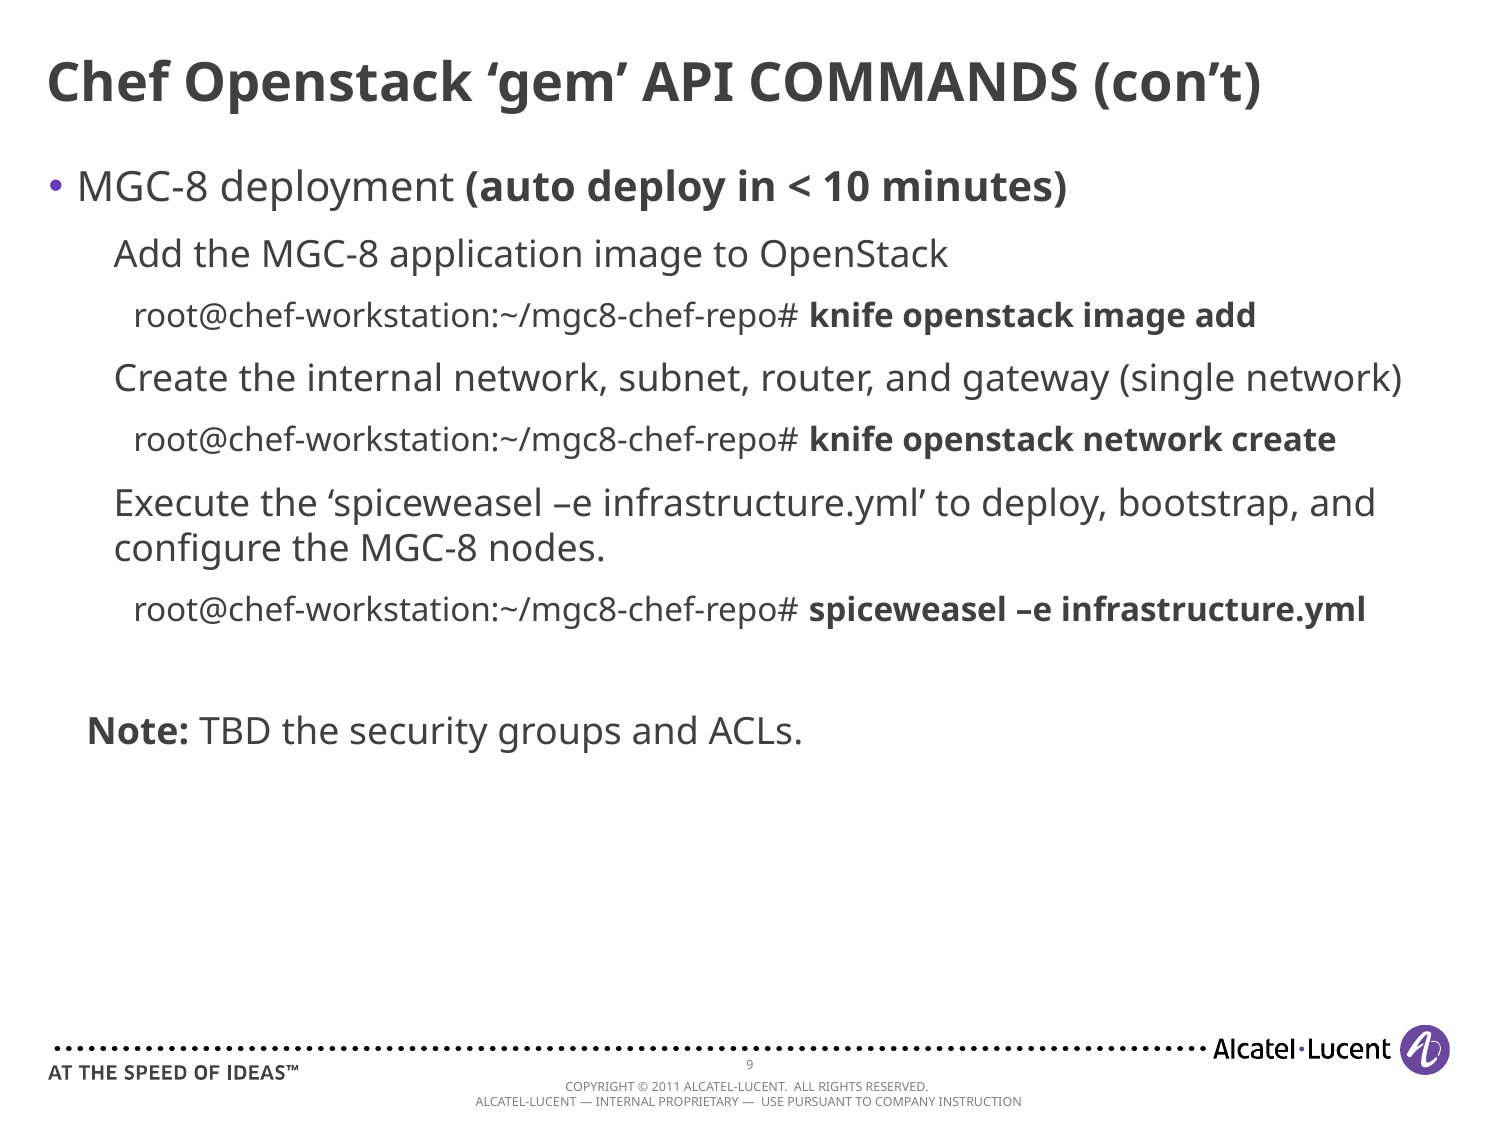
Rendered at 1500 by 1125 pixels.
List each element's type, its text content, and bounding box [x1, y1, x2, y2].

list MGC-8 deployment (auto deploy in < 10 minutes) Add the MGC-8 application image to OpenStack root@chef-workstation:~/mgc8-chef-repo# knife openstack image add Create the internal network, subnet, router, and gateway (single network) root@chef-workstation:~/mgc8-chef-repo# knife openstack network create Execute the ‘spiceweasel –e infrastructure.yml’ to deploy, bootstrap, and configure the MGC-8 nodes. root@chef-workstation:~/mgc8-chef-repo# spiceweasel –e infrastructure.yml Note: TBD the security groups and ACLs. [40, 159, 1450, 968]
title Chef Openstack ‘gem’ API COMMANDS (con’t) [31, 39, 1450, 142]
